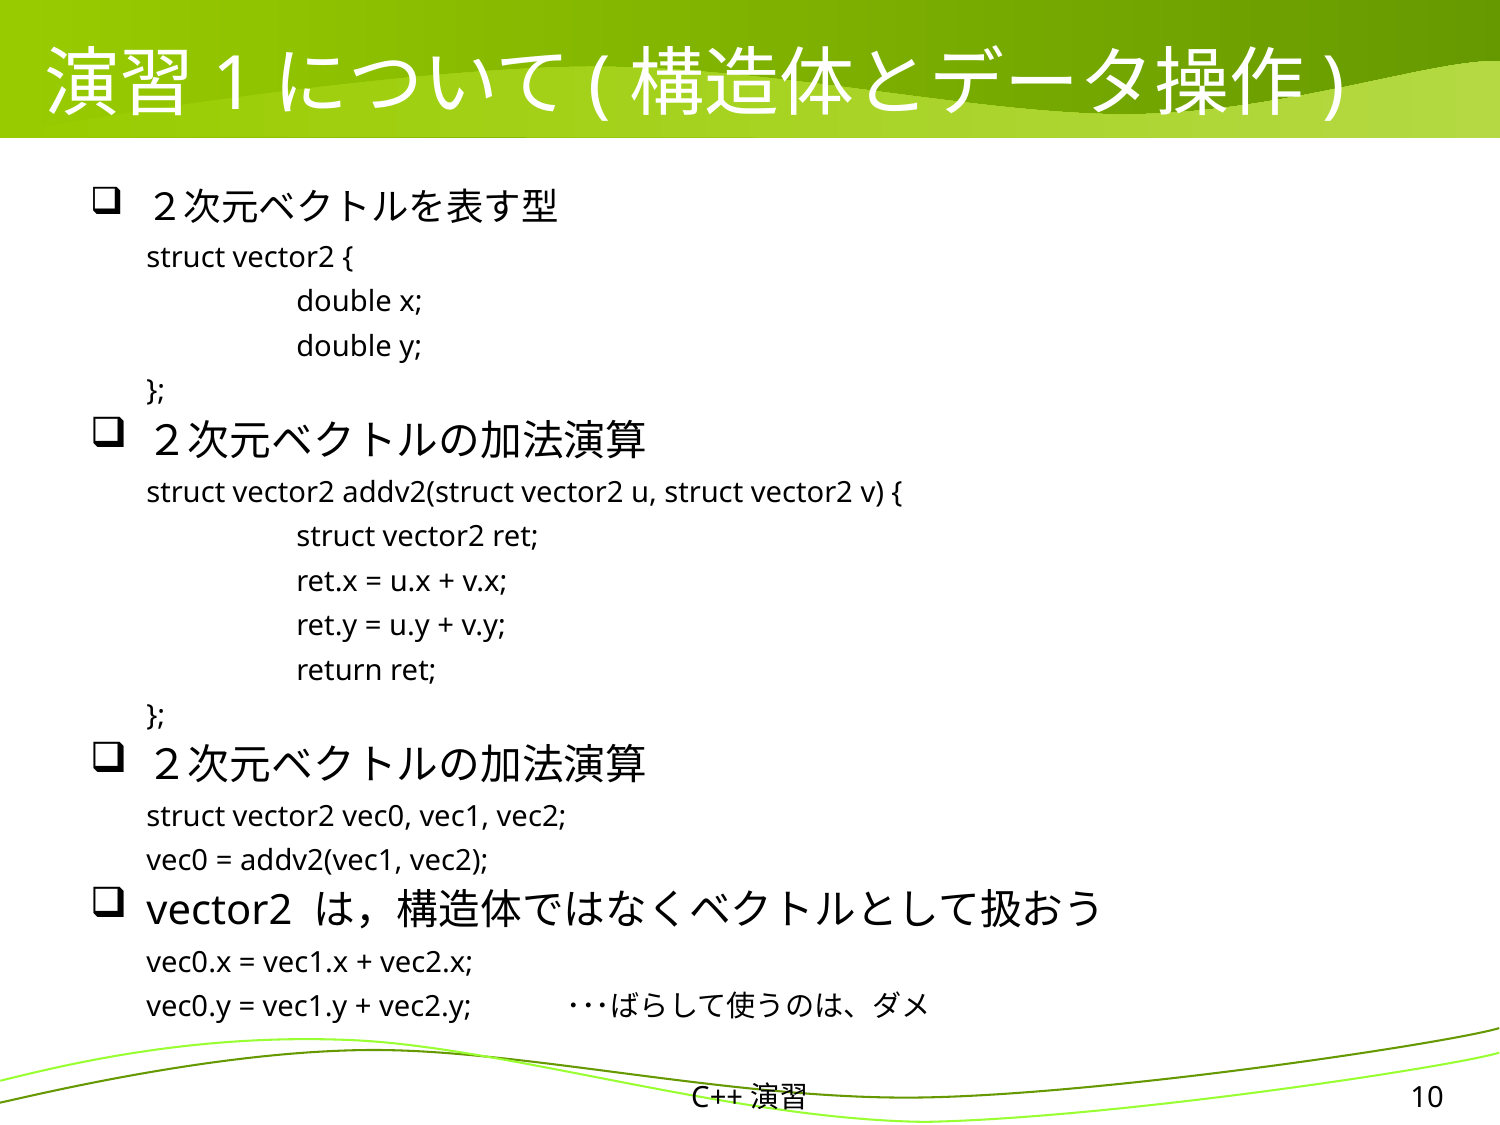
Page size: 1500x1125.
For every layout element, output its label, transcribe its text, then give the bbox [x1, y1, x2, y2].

title 演習1について(構造体とデータ操作) [29, 33, 1471, 126]
footer C++演習 [512, 1070, 988, 1103]
list ２次元ベクトルを表す型 struct vector2 { double x; double y; }; ２次元ベクトルの加法演算 struct vector2 addv2(struct vector2 u, struct vector2 v) { struct vector2 ret; ret.x = u.x + v.x; ret.y = u.y + v.y; return ret; }; ２次元ベクトルの加法演算 struct vector2 vec0, vec1, vec2; vec0 = addv2(vec1, vec2); vector2 は，構造体ではなくベクトルとして扱おう vec0.x = vec1.x + vec2.x; vec0.y = vec1.y + vec2.y; ･･･ばらして使うのは、ダメ [75, 184, 1425, 1035]
slide_number 10 [1108, 1070, 1459, 1103]
